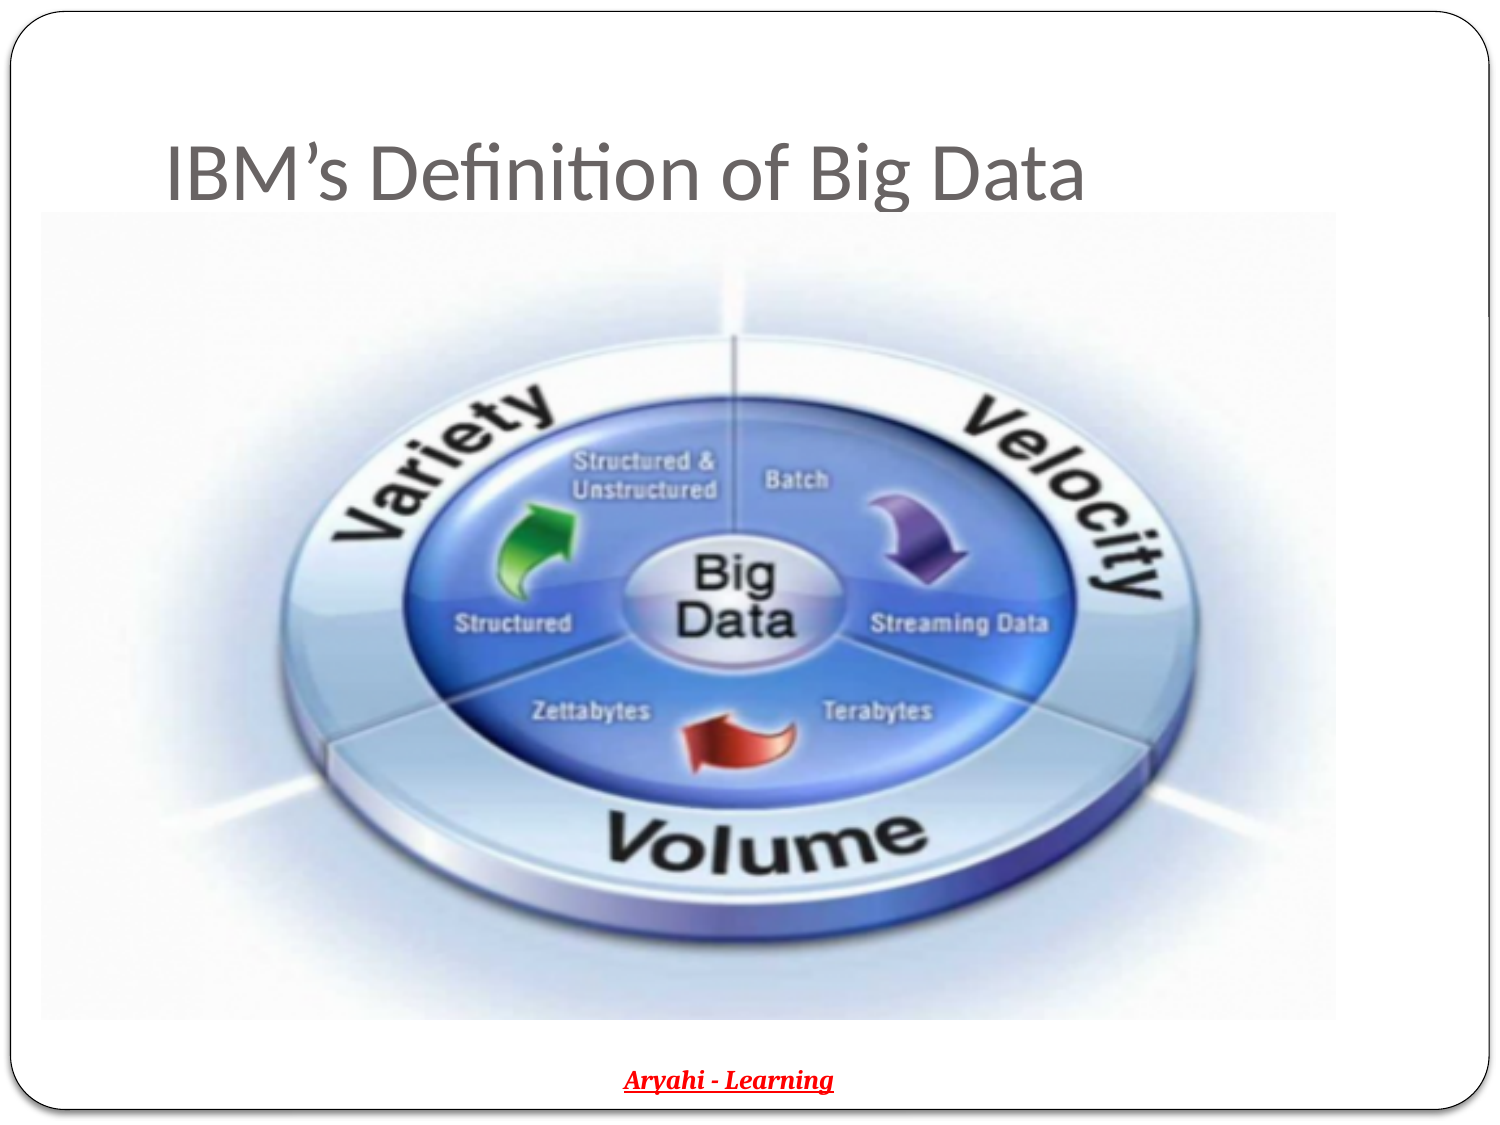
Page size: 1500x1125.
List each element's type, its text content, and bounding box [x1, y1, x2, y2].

title IBM’s Definition of Big Data [150, 45, 1425, 233]
picture [41, 212, 1337, 1020]
text_box Aryahi - Learning [609, 1054, 855, 1102]
